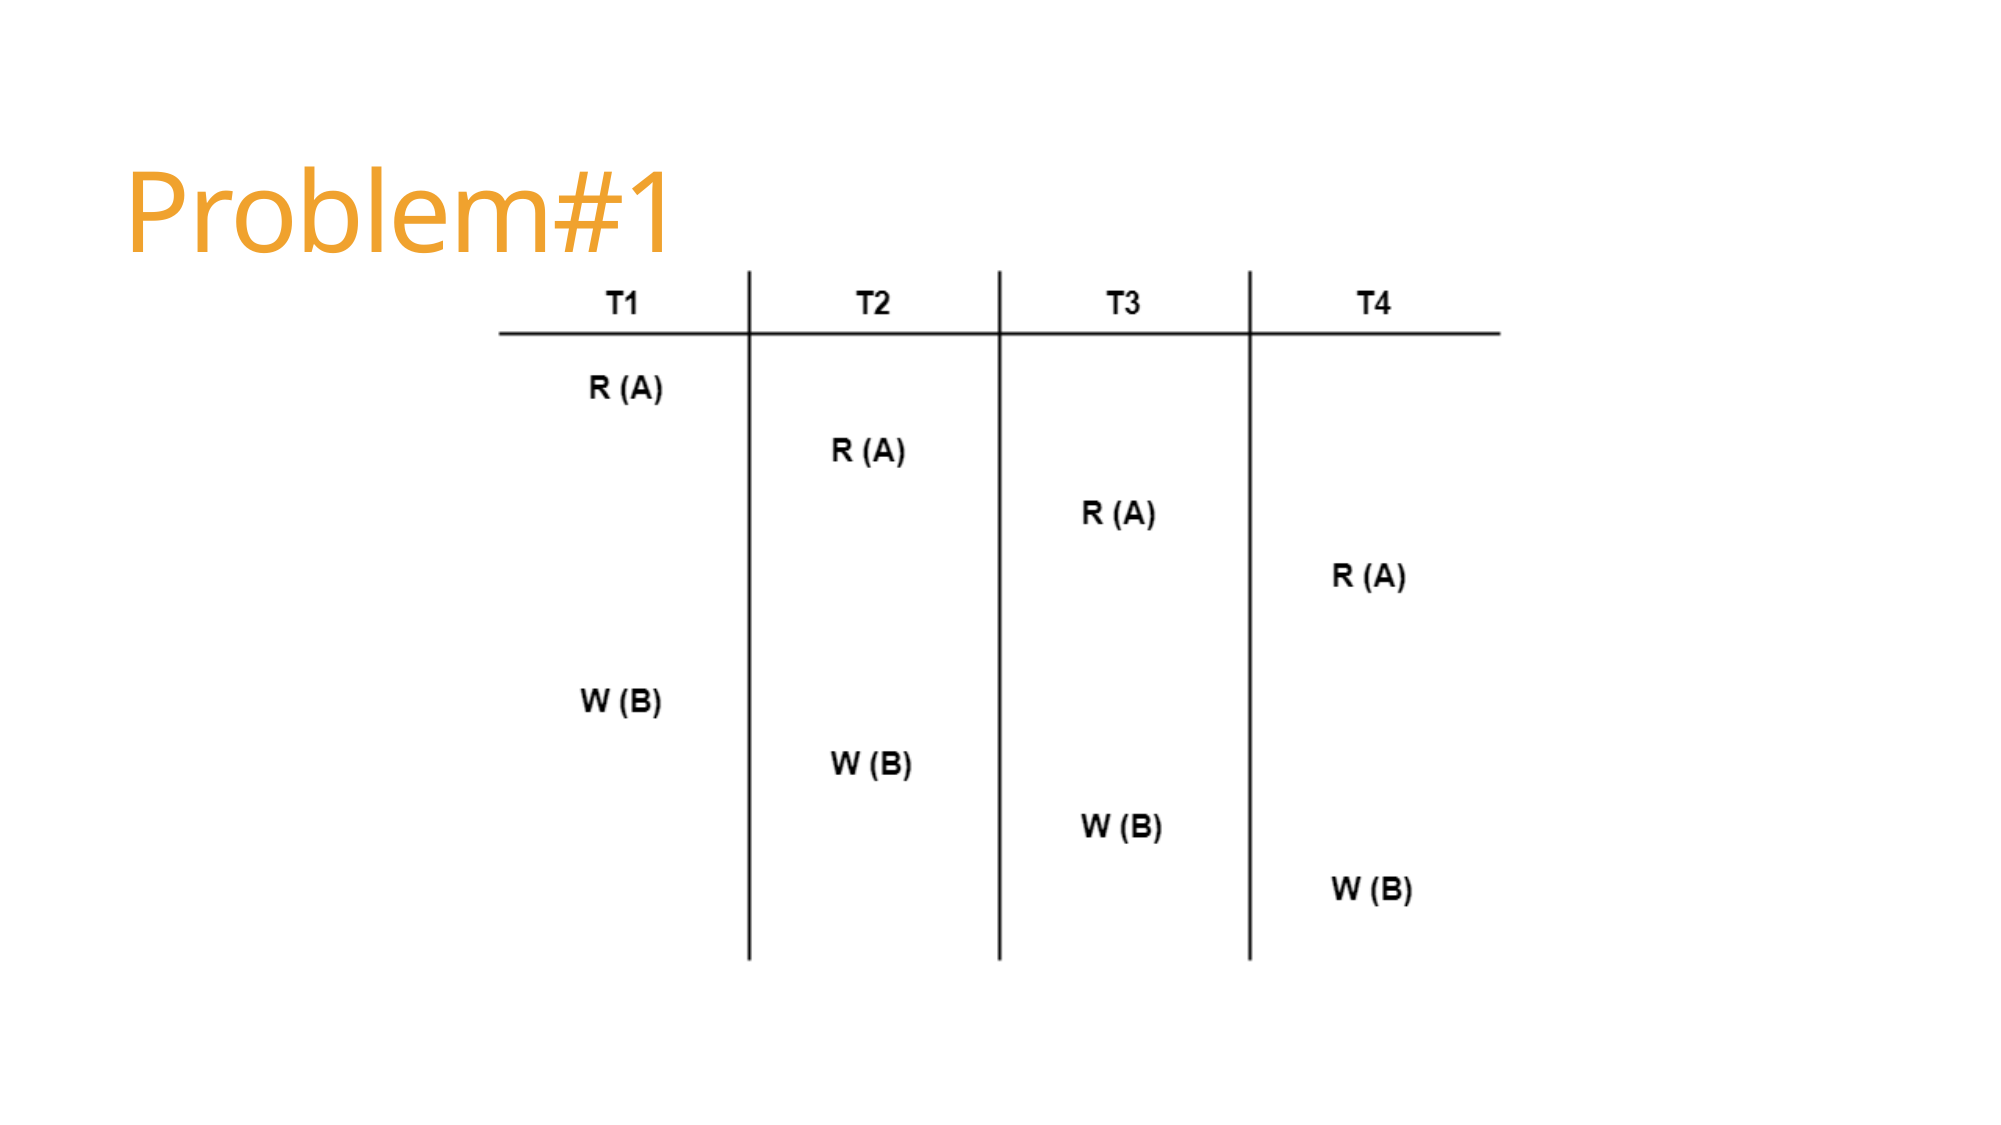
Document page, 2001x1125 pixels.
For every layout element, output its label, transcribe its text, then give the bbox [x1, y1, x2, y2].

picture [497, 269, 1503, 963]
title Problem#1 [107, 81, 1875, 354]
